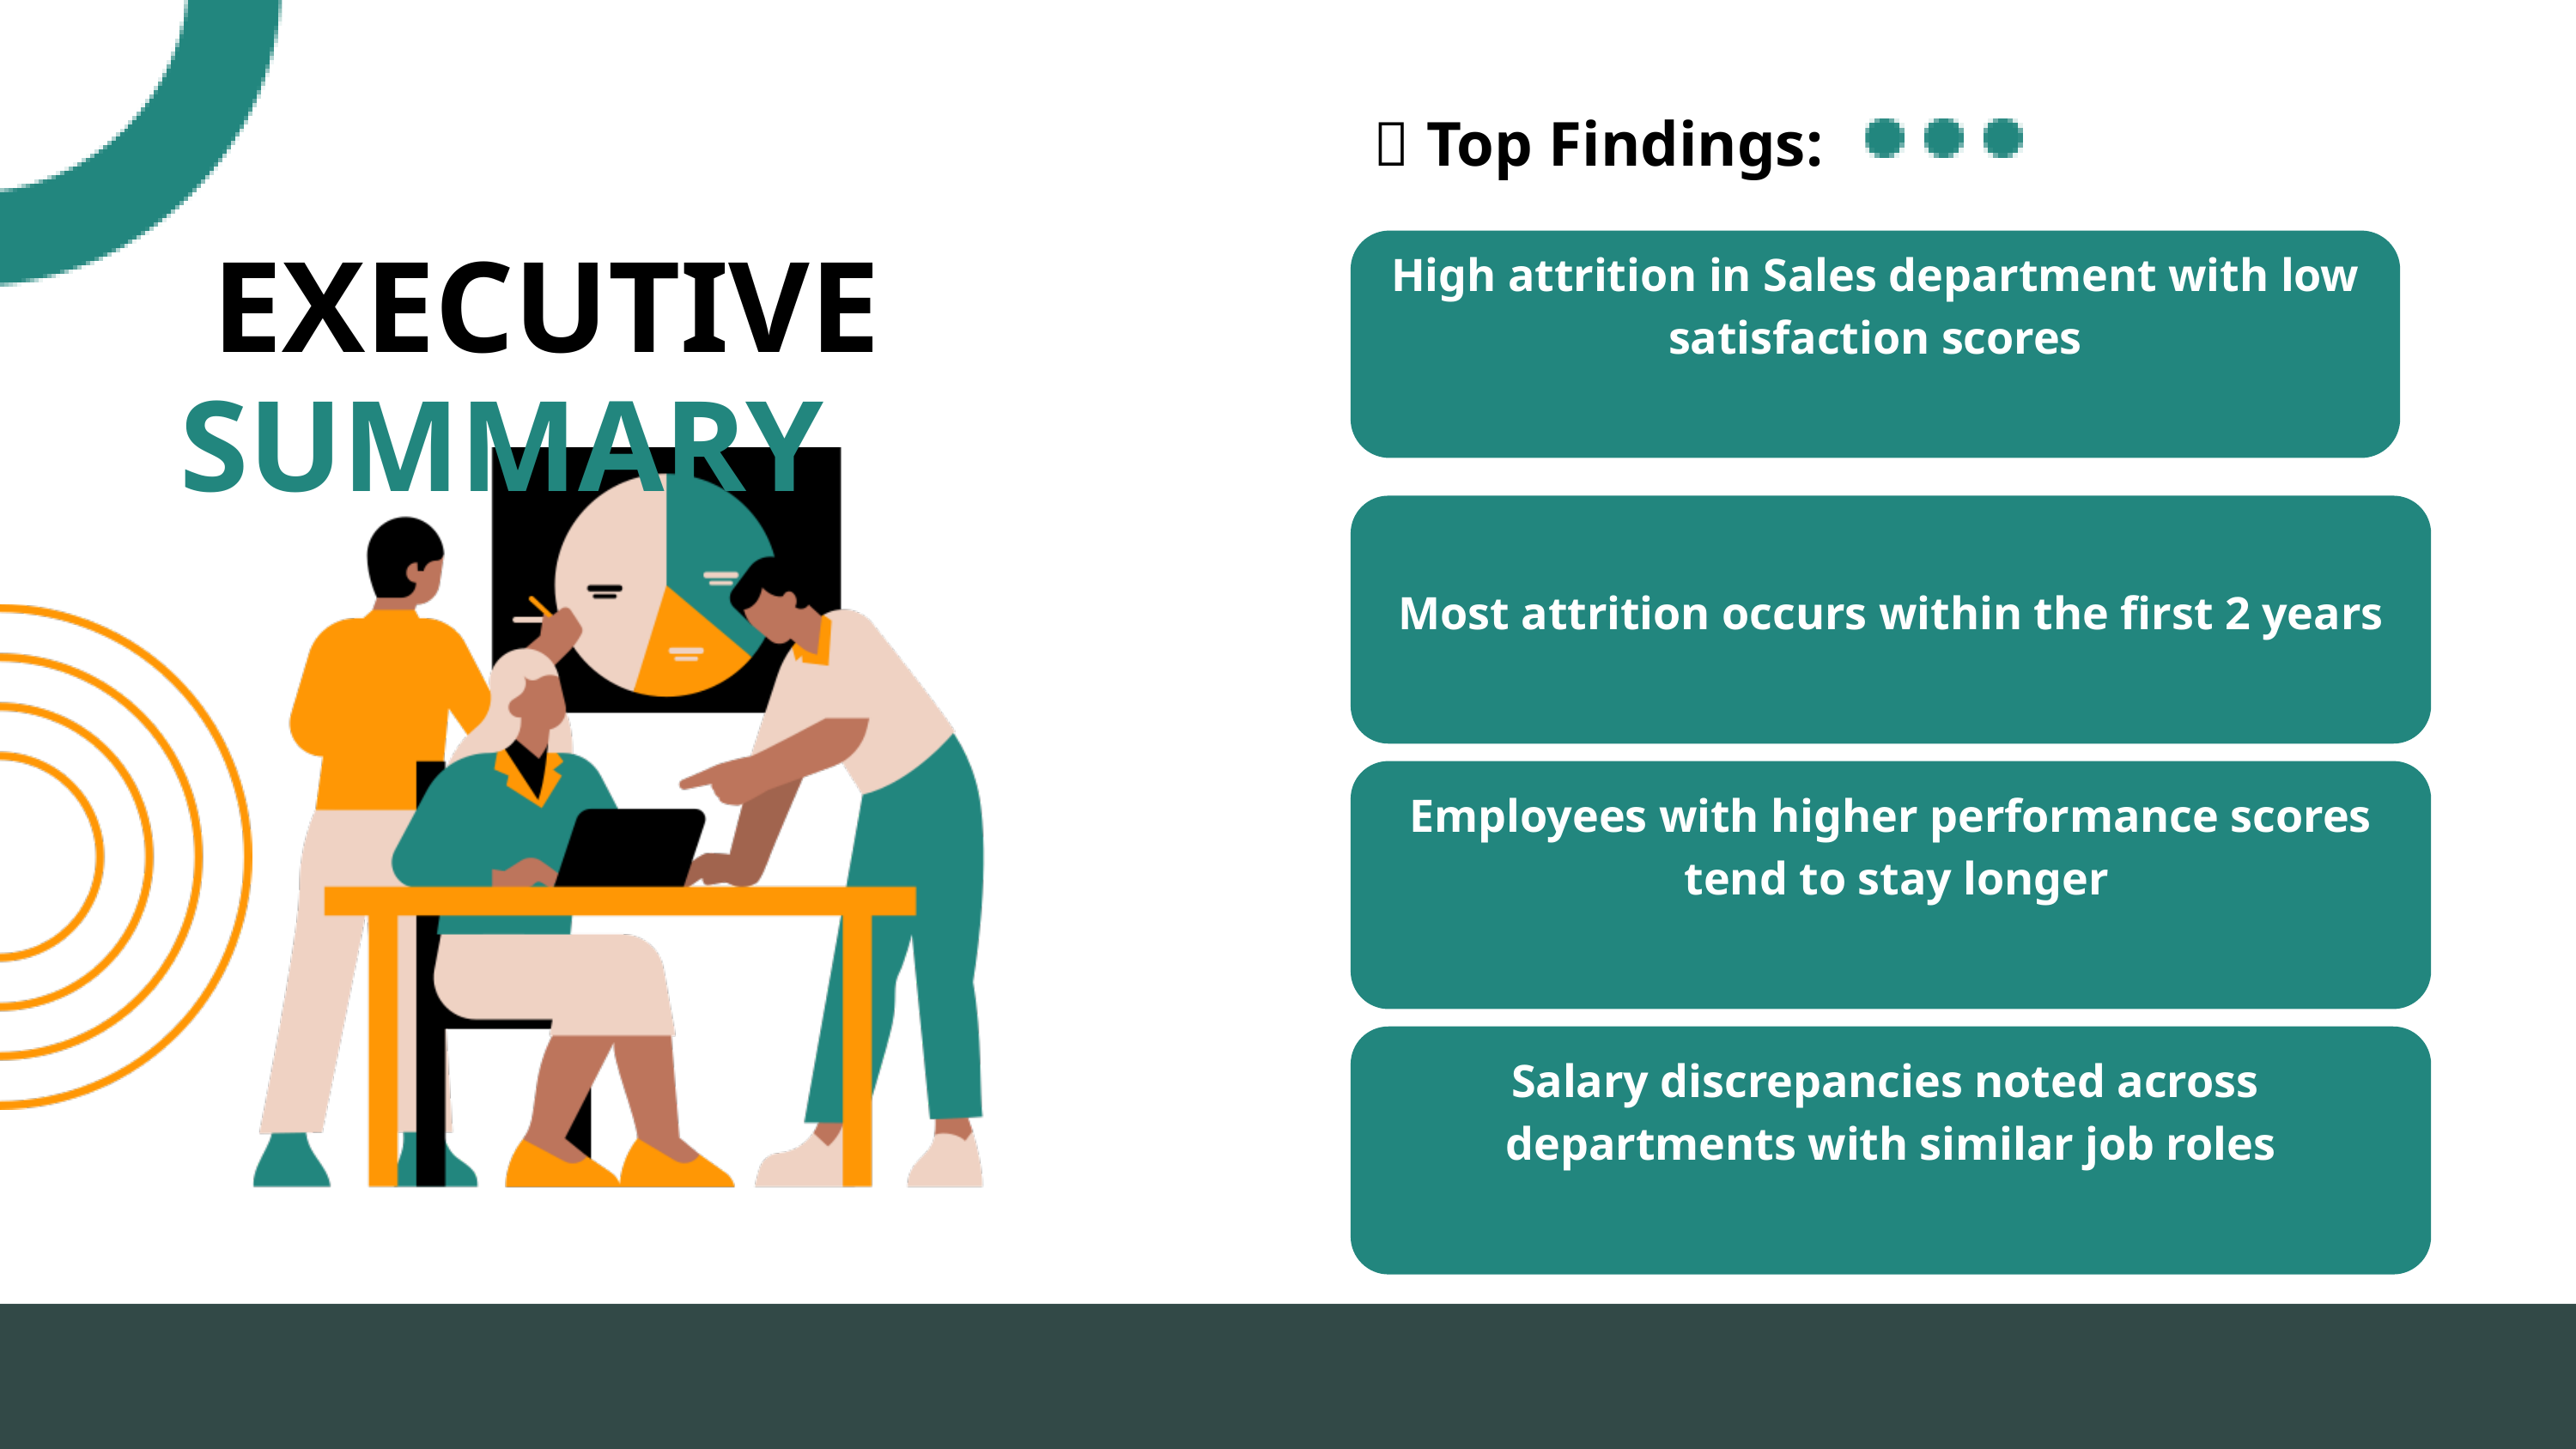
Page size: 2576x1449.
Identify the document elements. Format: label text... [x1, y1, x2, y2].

text_box [1865, 118, 2023, 159]
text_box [0, 1303, 2576, 1449]
text_box [0, 604, 253, 1110]
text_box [1350, 1026, 2432, 1275]
text_box EXECUTIVE SUMMARY [179, 238, 1412, 517]
text_box [0, 0, 283, 287]
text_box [1350, 230, 2401, 458]
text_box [1350, 761, 2432, 1009]
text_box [1350, 495, 2432, 744]
text_box 📌 Top Findings: [1354, 93, 1844, 179]
text_box [252, 517, 991, 1189]
